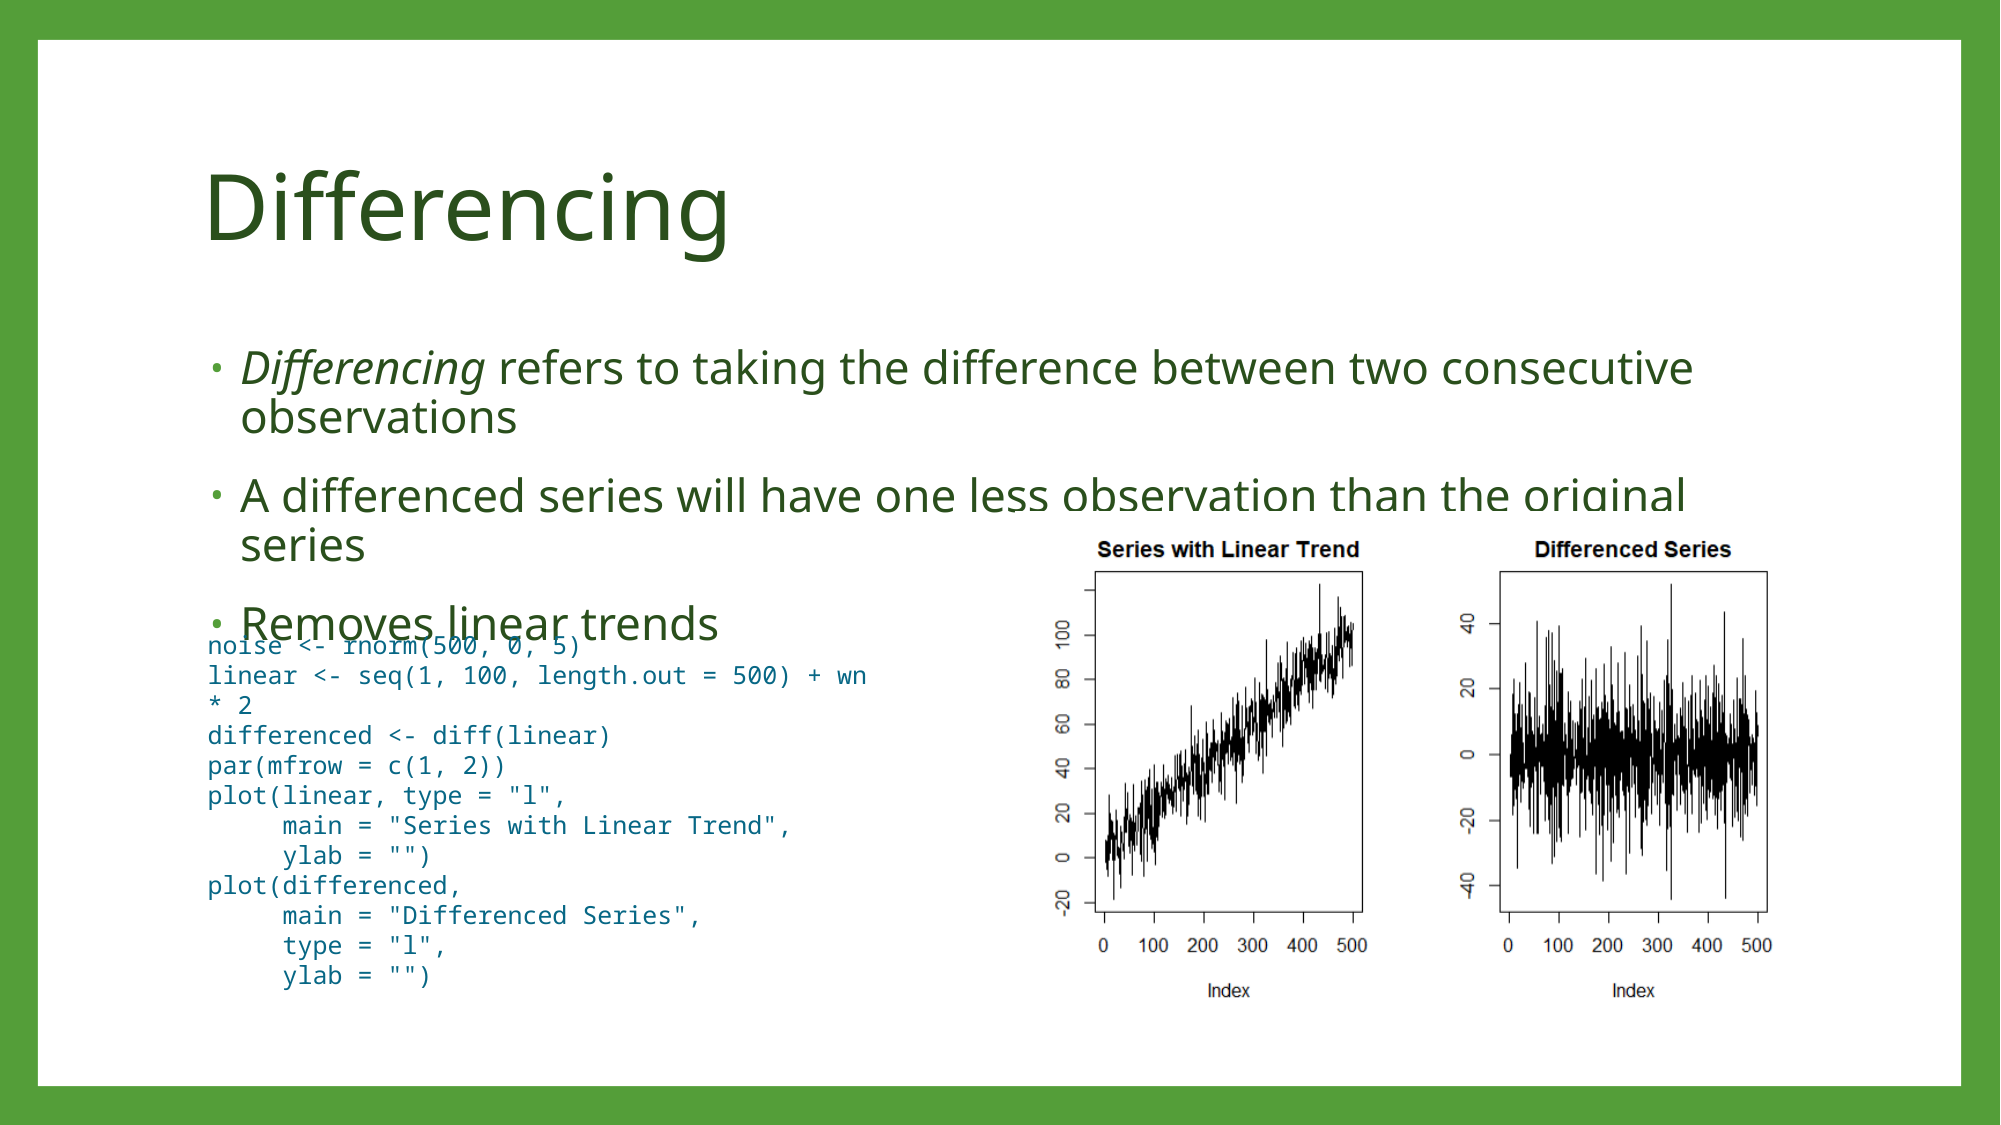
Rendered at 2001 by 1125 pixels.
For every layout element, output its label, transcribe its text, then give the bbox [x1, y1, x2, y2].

text_box noise <- rnorm(500, 0, 5) linear <- seq(1, 100, length.out = 500) + wn * 2 differenced <- diff(linear) par(mfrow = c(1, 2)) plot(linear, type = "l", main = "Series with Linear Trend", ylab = "") plot(differenced, main = "Differenced Series", type = "l", ylab = "") [192, 622, 886, 997]
title Differencing [187, 99, 1808, 323]
list Differencing refers to taking the difference between two consecutive observations A differenced series will have one less observation than the original series Removes linear trends [187, 337, 1808, 1000]
picture [1015, 510, 1813, 1026]
